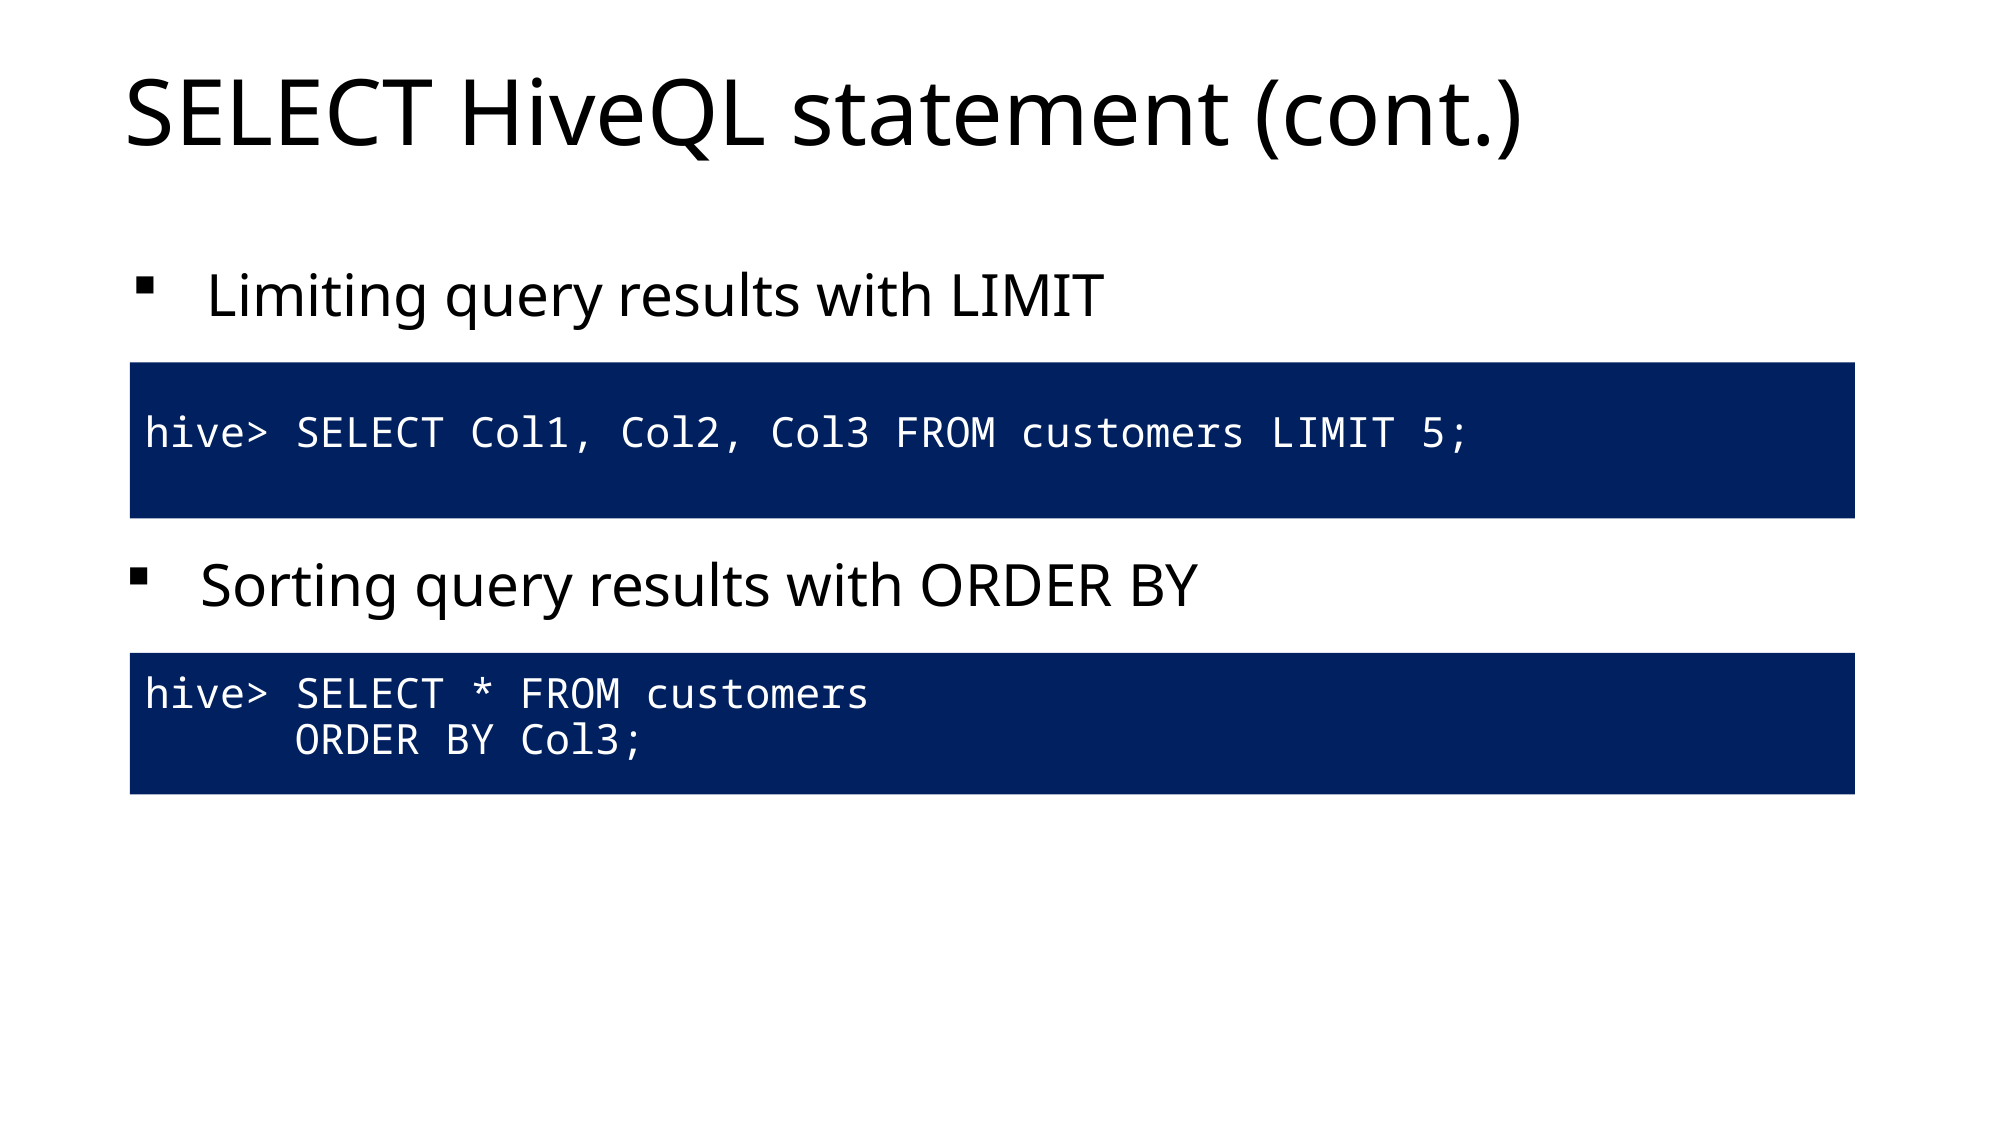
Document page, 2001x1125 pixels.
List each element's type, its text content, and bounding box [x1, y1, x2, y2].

text_box Sorting query results with ORDER BY [110, 541, 1214, 626]
text_box hive> SELECT * FROM customers ORDER BY Col3; [129, 652, 1855, 795]
title SELECT HiveQL statement (cont.) [109, 6, 1835, 225]
text_box Limiting query results with LIMIT [116, 250, 1613, 336]
text_box hive> SELECT Col1, Col2, Col3 FROM customers LIMIT 5; [129, 362, 1855, 519]
